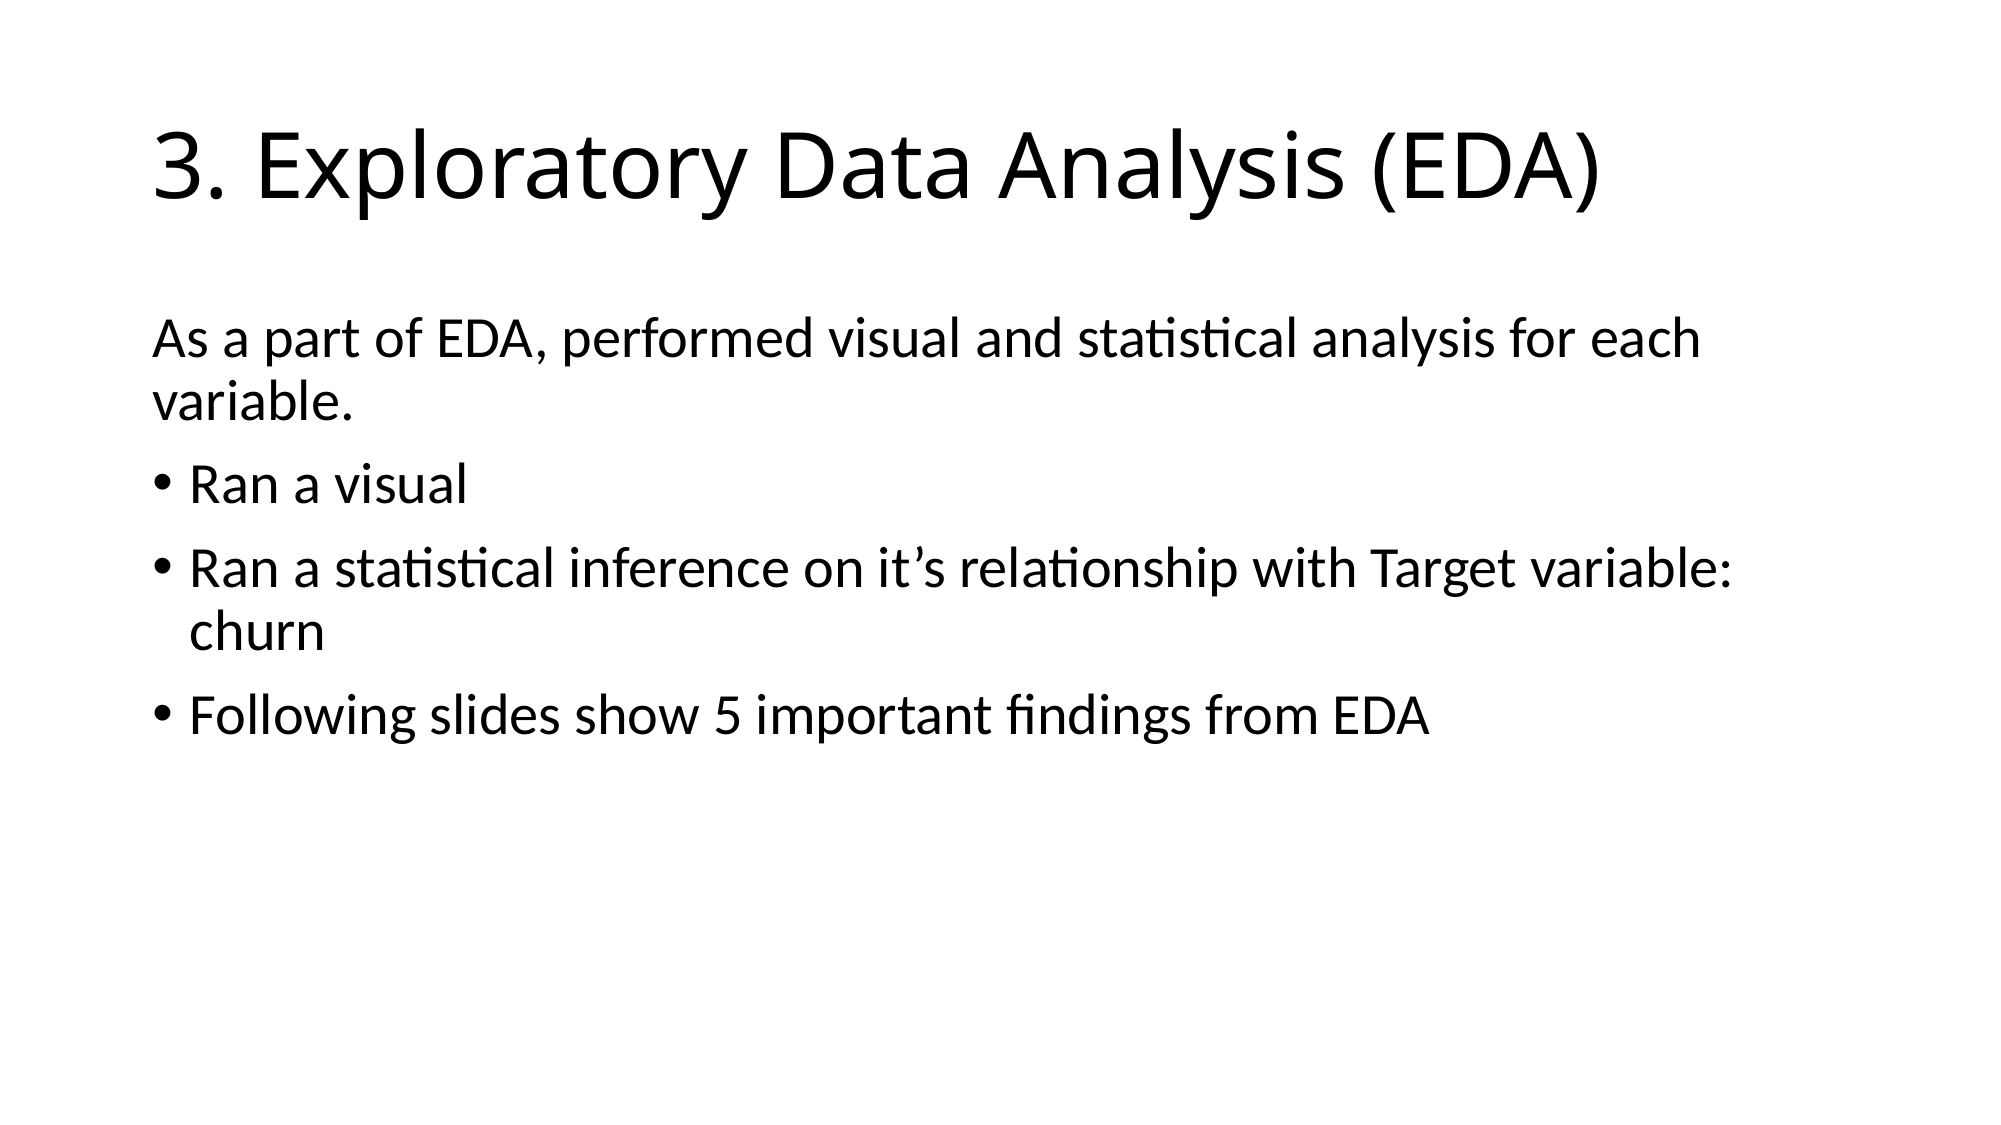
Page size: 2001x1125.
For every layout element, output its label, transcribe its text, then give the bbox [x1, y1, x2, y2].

title 3. Exploratory Data Analysis (EDA) [137, 59, 1863, 278]
list As a part of EDA, performed visual and statistical analysis for each variable. Ran a visual Ran a statistical inference on it’s relationship with Target variable: churn Following slides show 5 important findings from EDA [137, 299, 1863, 1014]
